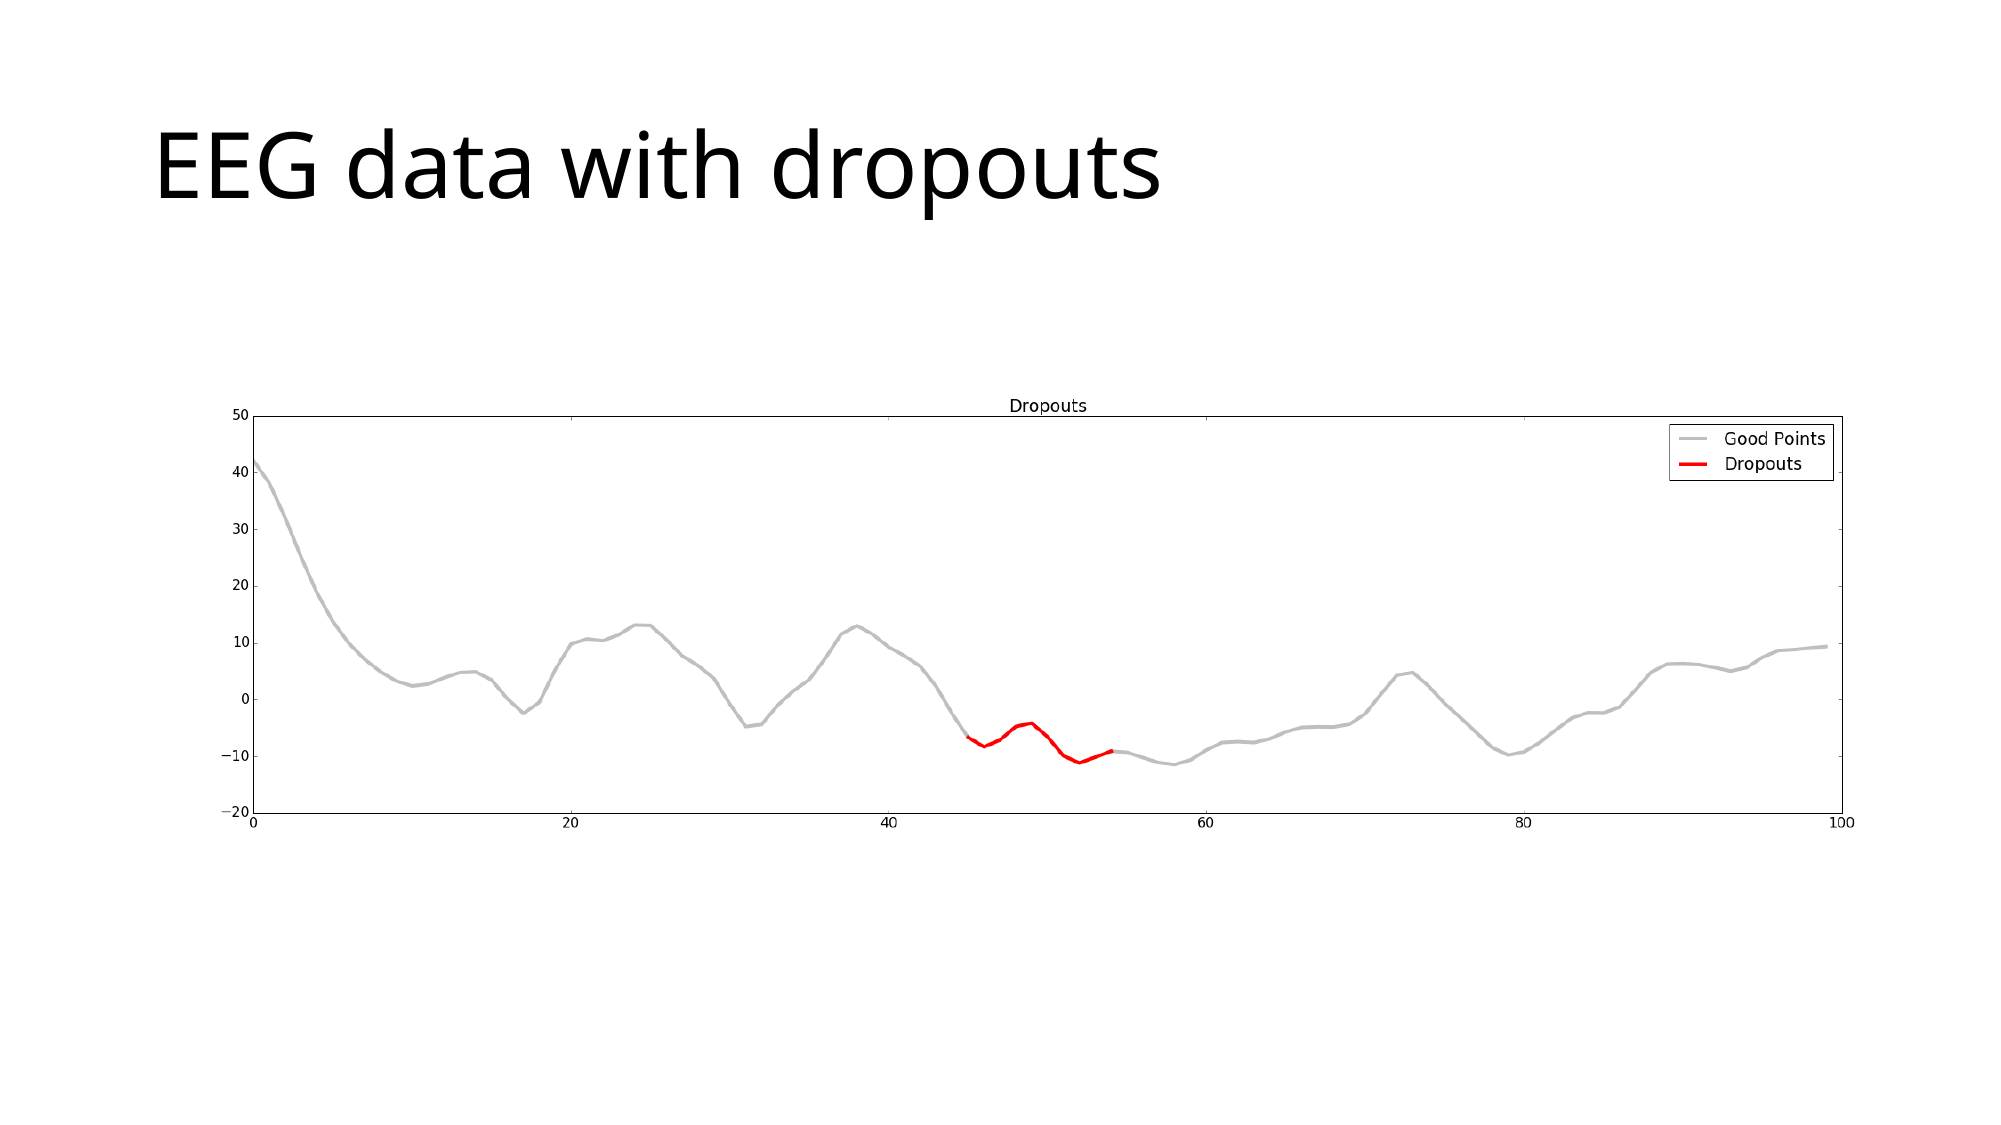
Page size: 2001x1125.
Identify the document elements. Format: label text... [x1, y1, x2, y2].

title EEG data with dropouts [137, 59, 1863, 278]
picture [212, 390, 1863, 836]
